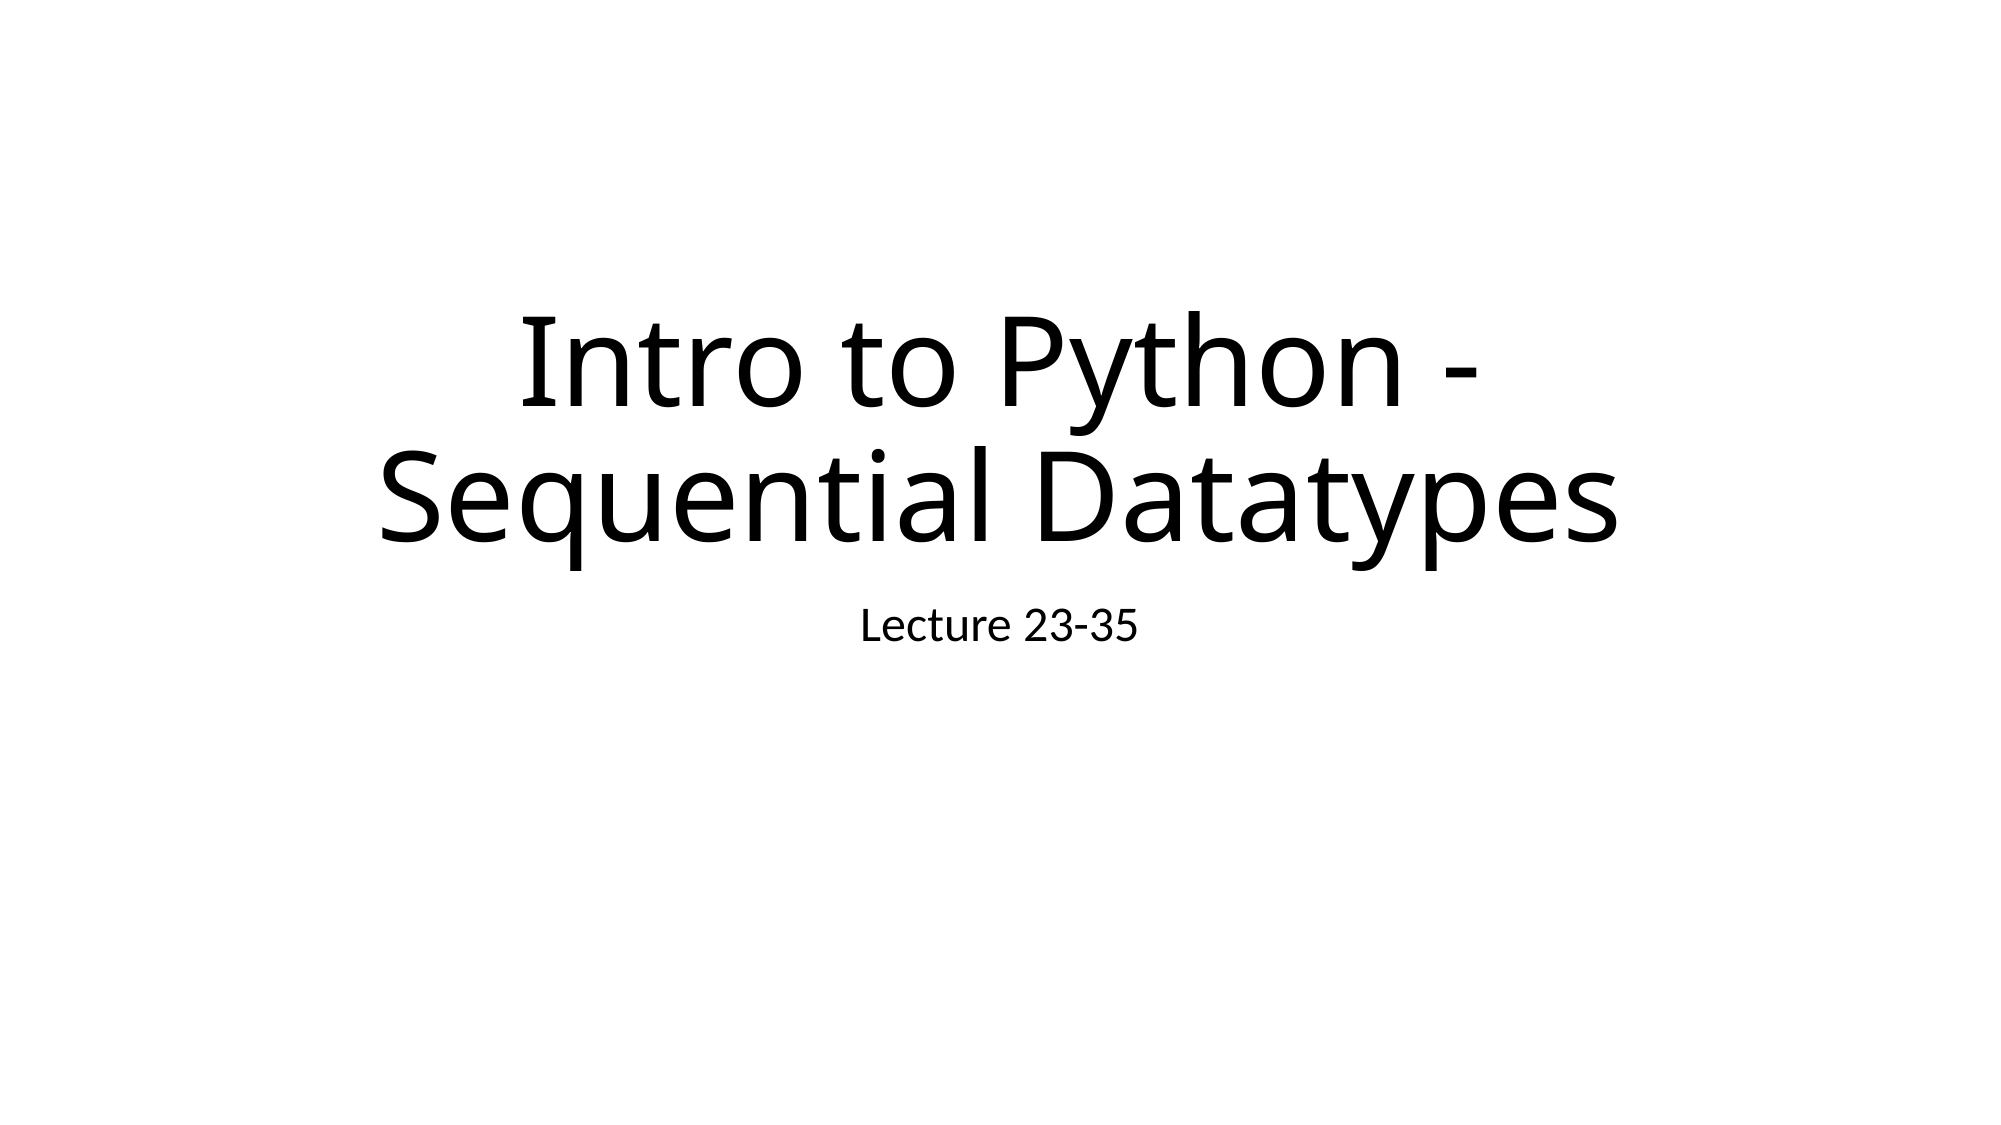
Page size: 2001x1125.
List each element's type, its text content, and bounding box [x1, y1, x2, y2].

title Intro to Python - Sequential Datatypes [249, 184, 1750, 576]
subtitle Lecture 23-35 [249, 590, 1750, 863]
